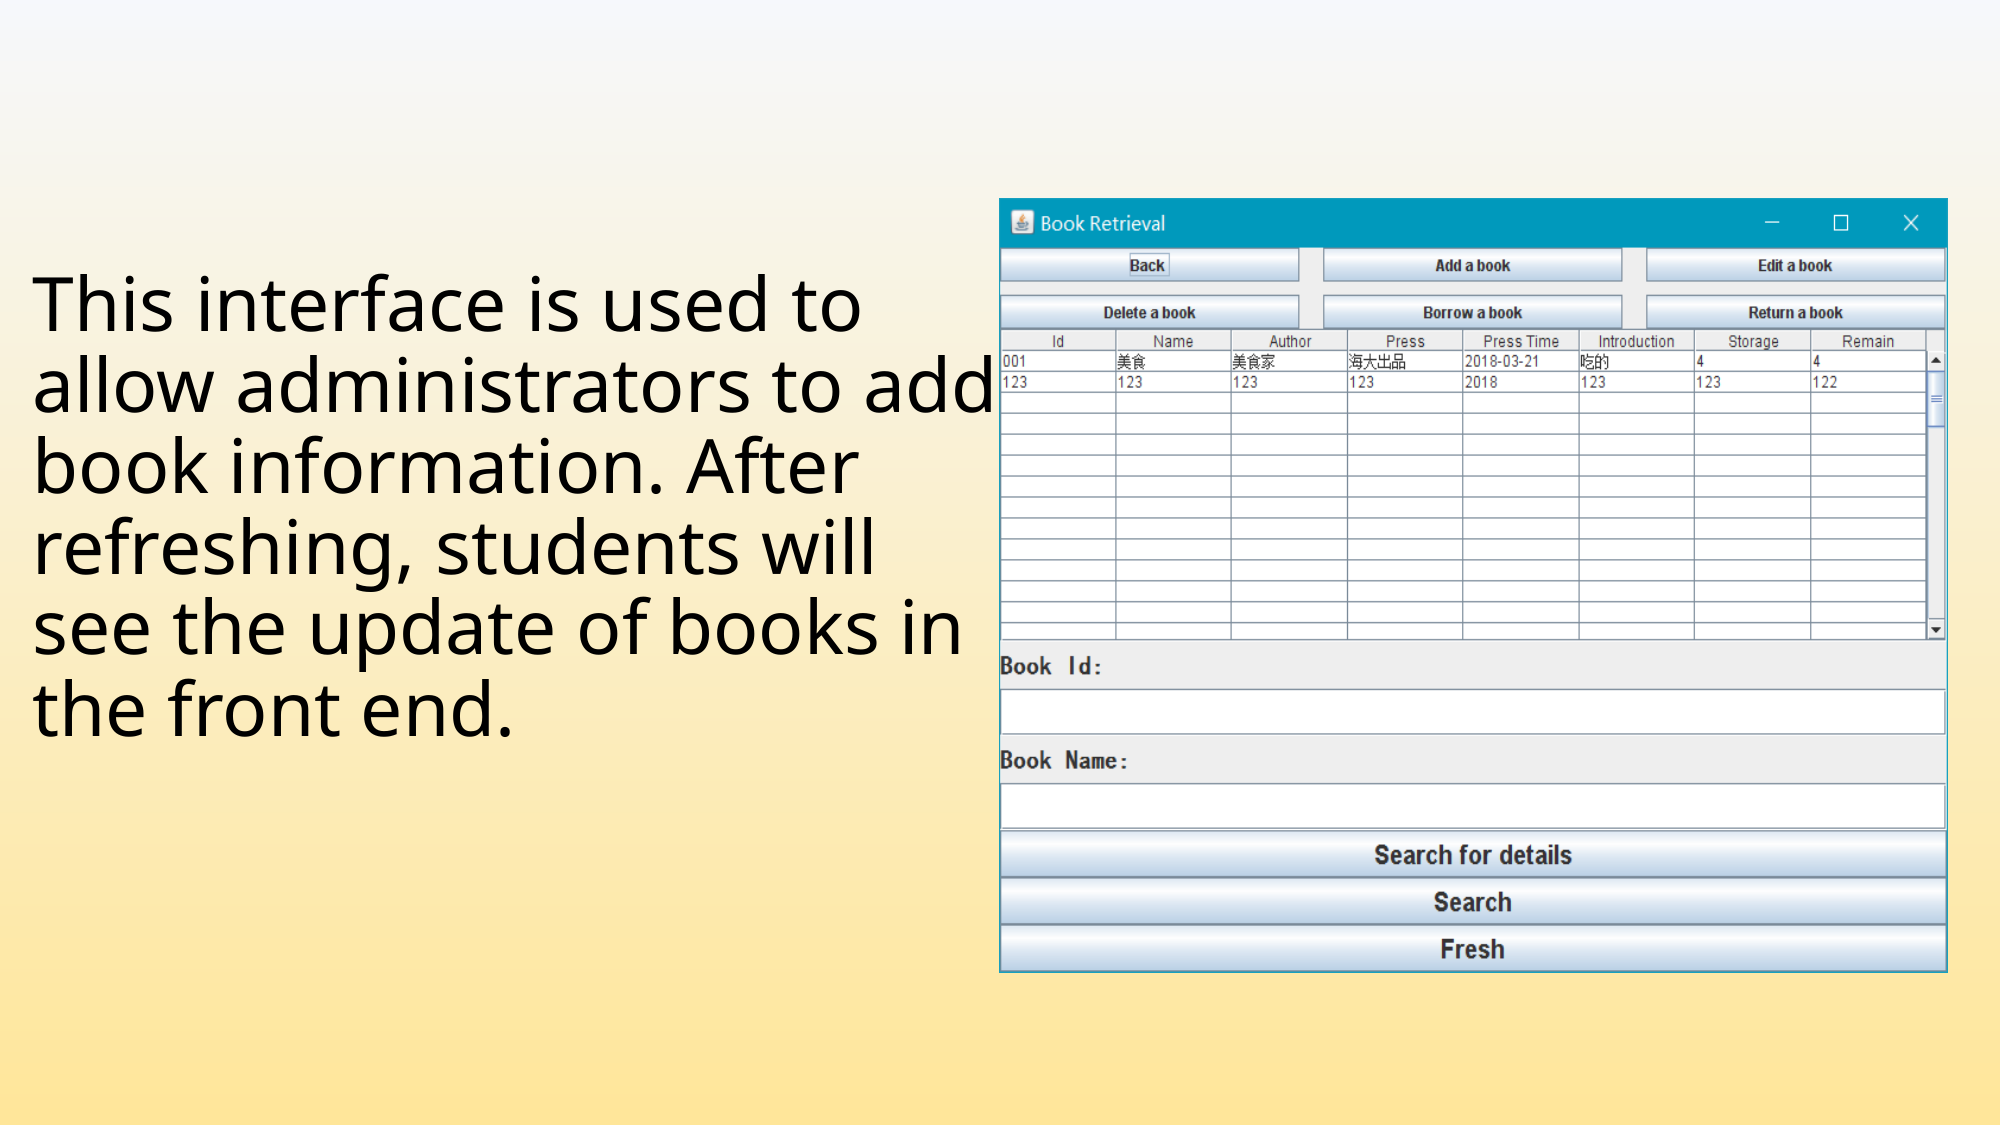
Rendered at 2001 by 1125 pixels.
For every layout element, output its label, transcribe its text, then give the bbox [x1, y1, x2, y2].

picture [1153, 215, 1164, 230]
picture [1905, 215, 1918, 230]
picture [1042, 217, 1055, 230]
picture [1103, 221, 1111, 230]
picture [1091, 217, 1098, 230]
picture [1128, 221, 1149, 230]
picture [999, 198, 1948, 973]
picture [1011, 210, 1034, 234]
picture [1834, 215, 1848, 230]
picture [1077, 215, 1083, 230]
title This interface is used to allow administrators to add book information. After refreshing, students will see the update of books in the front end. [17, 311, 999, 760]
